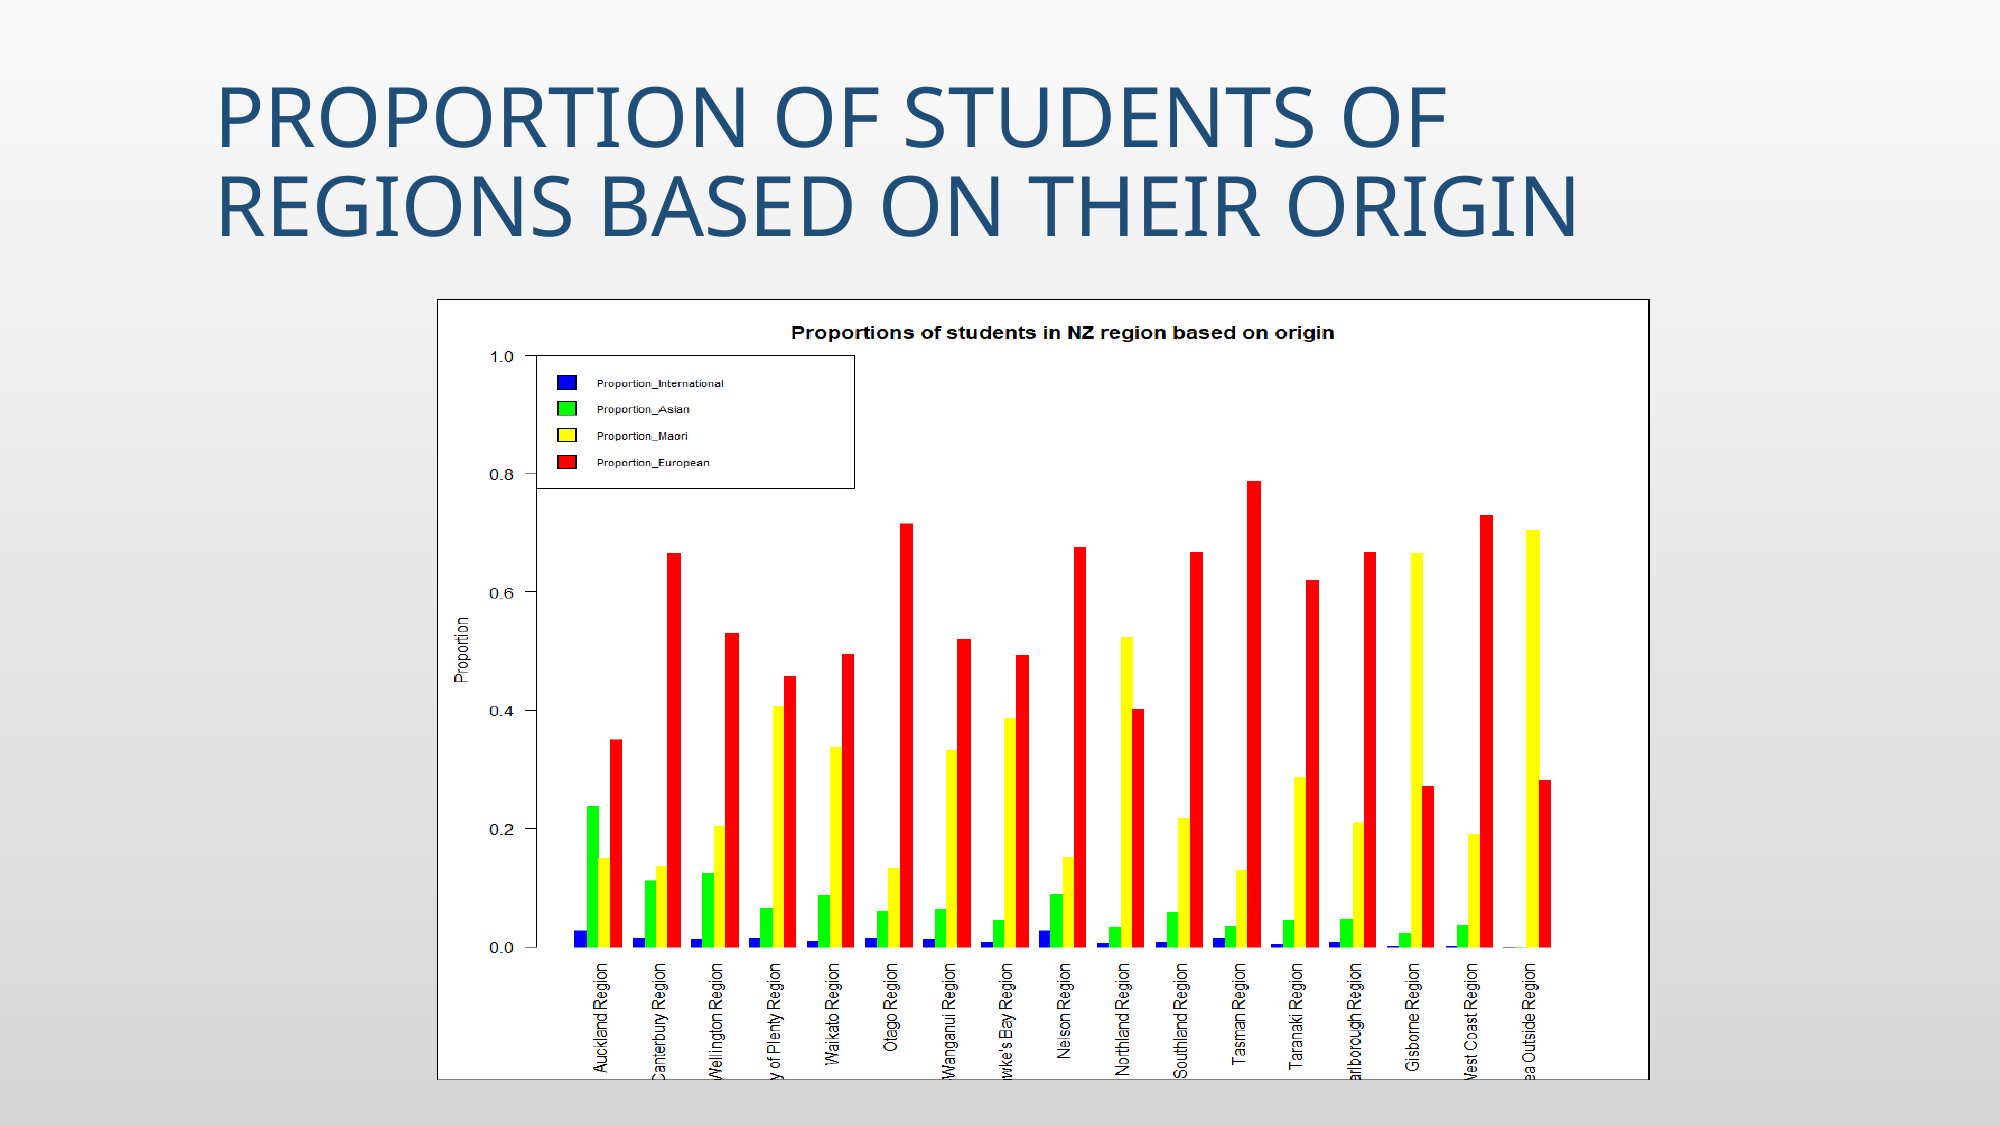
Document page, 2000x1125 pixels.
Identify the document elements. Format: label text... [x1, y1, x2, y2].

title Proportion of students of regions based on their origin [199, 45, 1800, 263]
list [437, 299, 1650, 1080]
